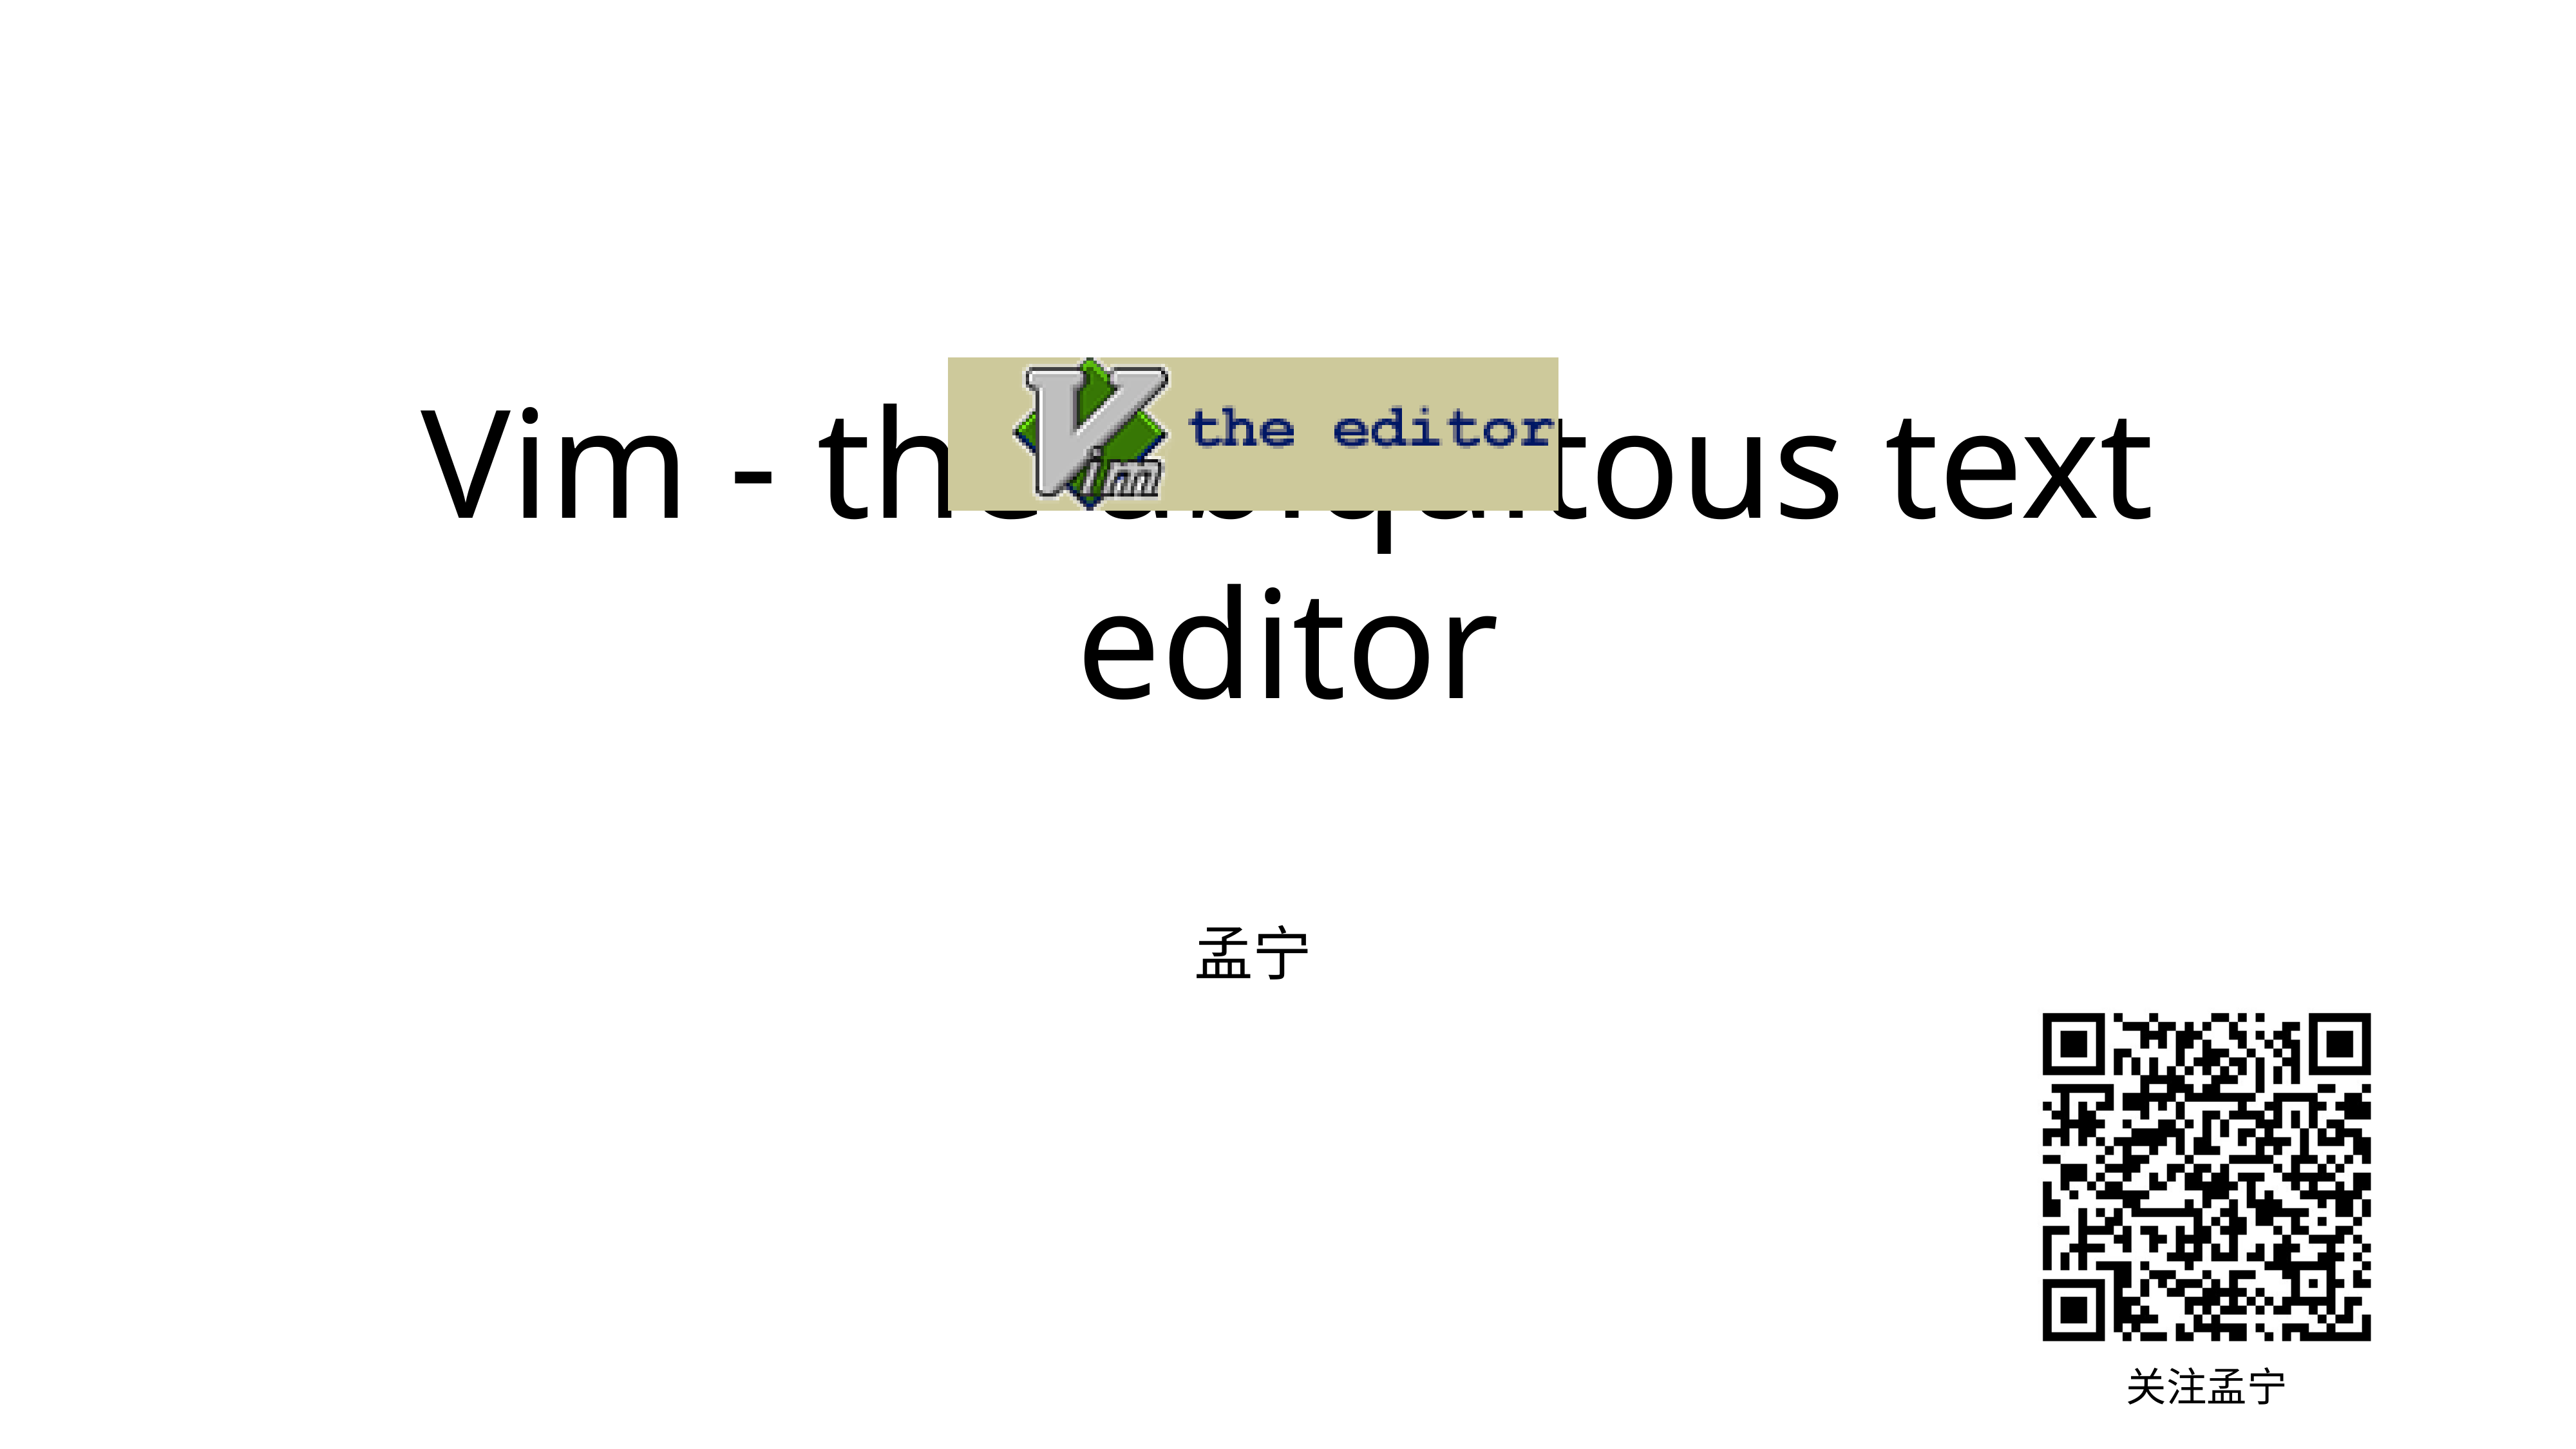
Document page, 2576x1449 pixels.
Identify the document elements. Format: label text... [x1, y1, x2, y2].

title Vim - the ubiquitous text editor [187, 242, 2389, 735]
subtitle 孟宁 [152, 911, 2354, 1079]
text_box 关注孟宁 [2121, 1372, 2293, 1416]
picture [948, 357, 1558, 511]
picture [2016, 986, 2398, 1368]
